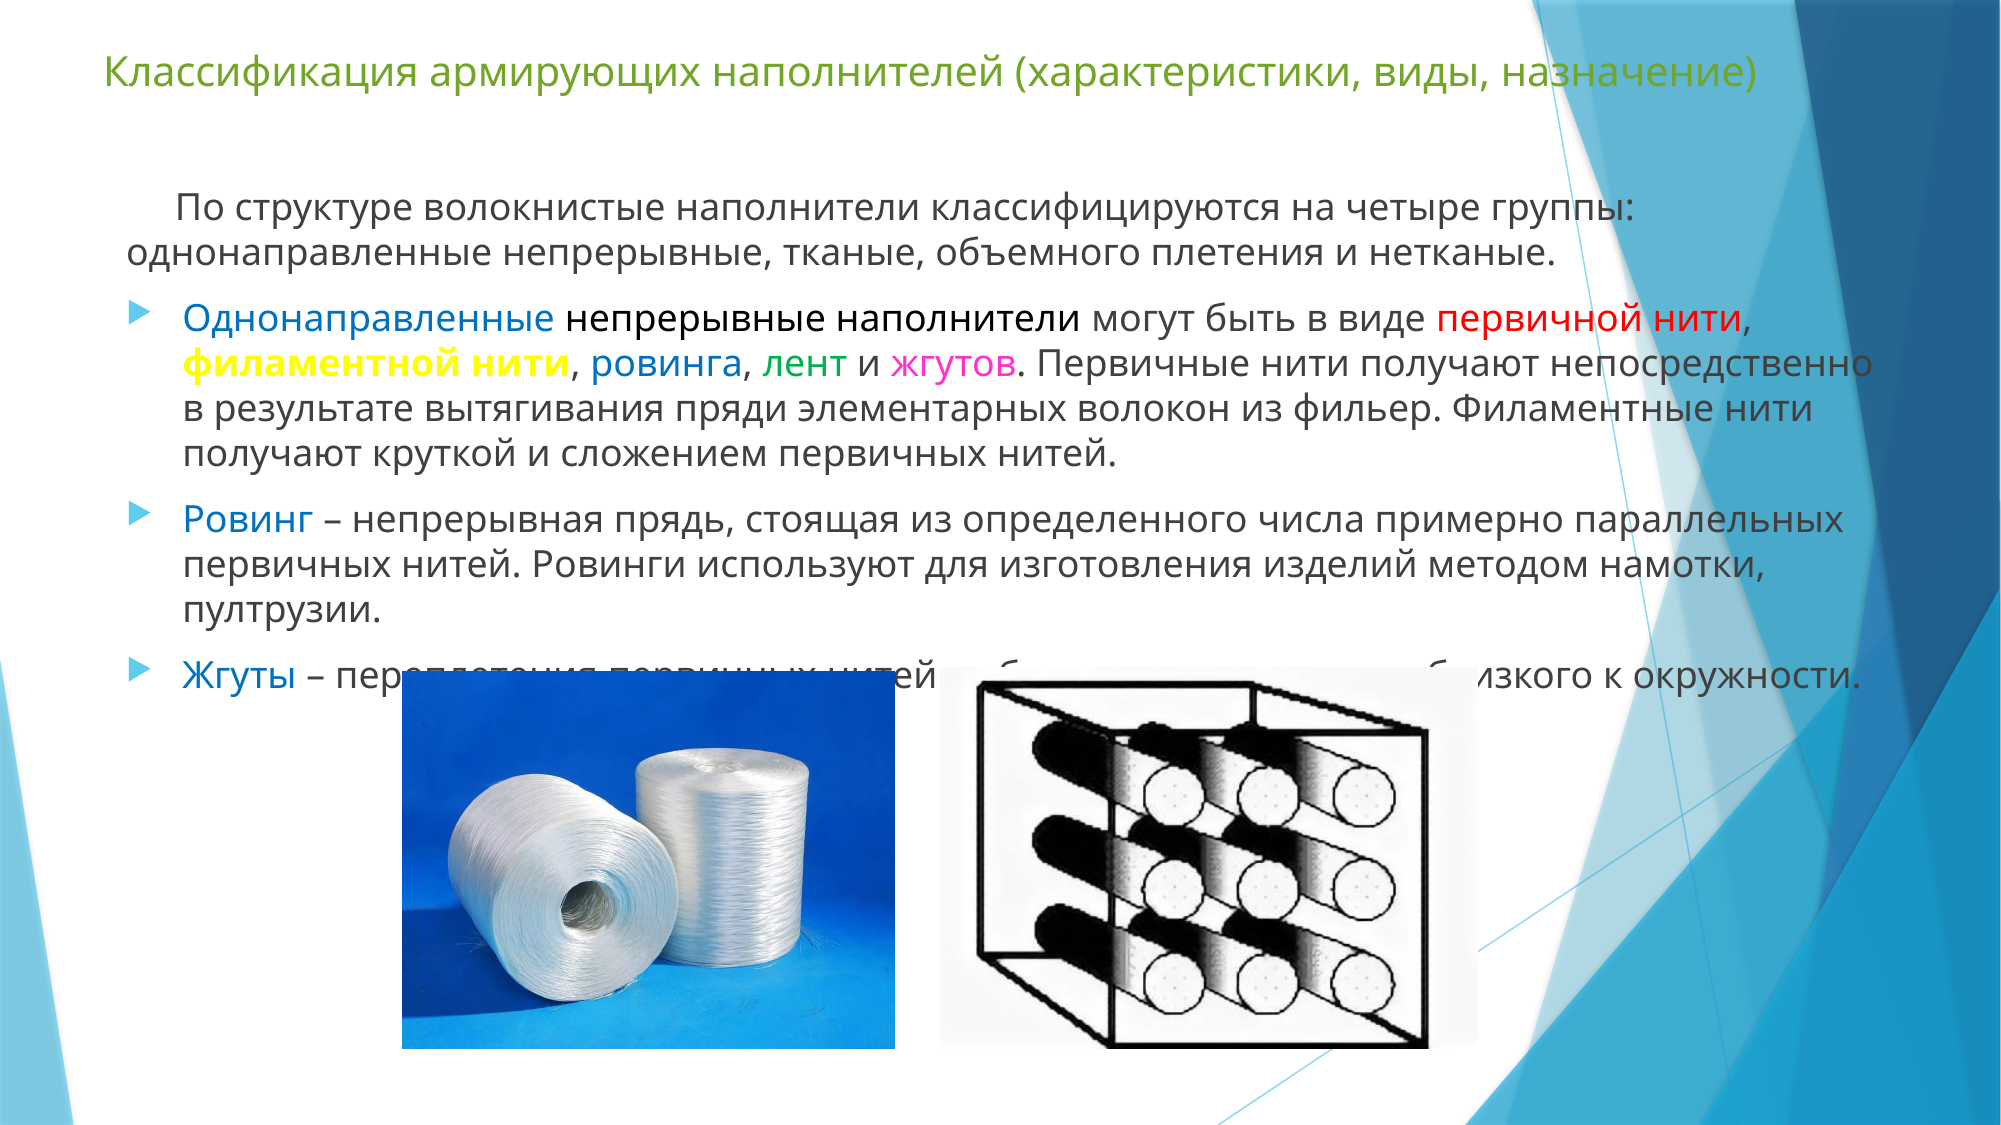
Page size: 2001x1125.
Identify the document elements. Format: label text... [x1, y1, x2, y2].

title Классификация армирующих наполнителей (характеристики, виды, назначение) [88, 37, 1925, 103]
picture [402, 671, 896, 1050]
list По структуре волокнистые наполнители классифицируются на четыре группы: однонаправленные непрерывные, тканые, объемного плетения и нетканые. Однонаправленные непрерывные наполнители могут быть в виде первичной нити, филаментной нити, ровинга, лент и жгутов. Первичные нити получают непосредственно в результате вытягивания пряди элементарных волокон из фильер. Филаментные нити получают круткой и сложением первичных нитей. Ровинг – непрерывная прядь, стоящая из определенного числа примерно параллельных первичных нитей. Ровинги используют для изготовления изделий методом намотки, пултрузии. Жгуты – переплетения первичных нитей с образованием сечения, близкого к окружности. [111, 175, 1915, 1049]
picture [940, 667, 1479, 1049]
